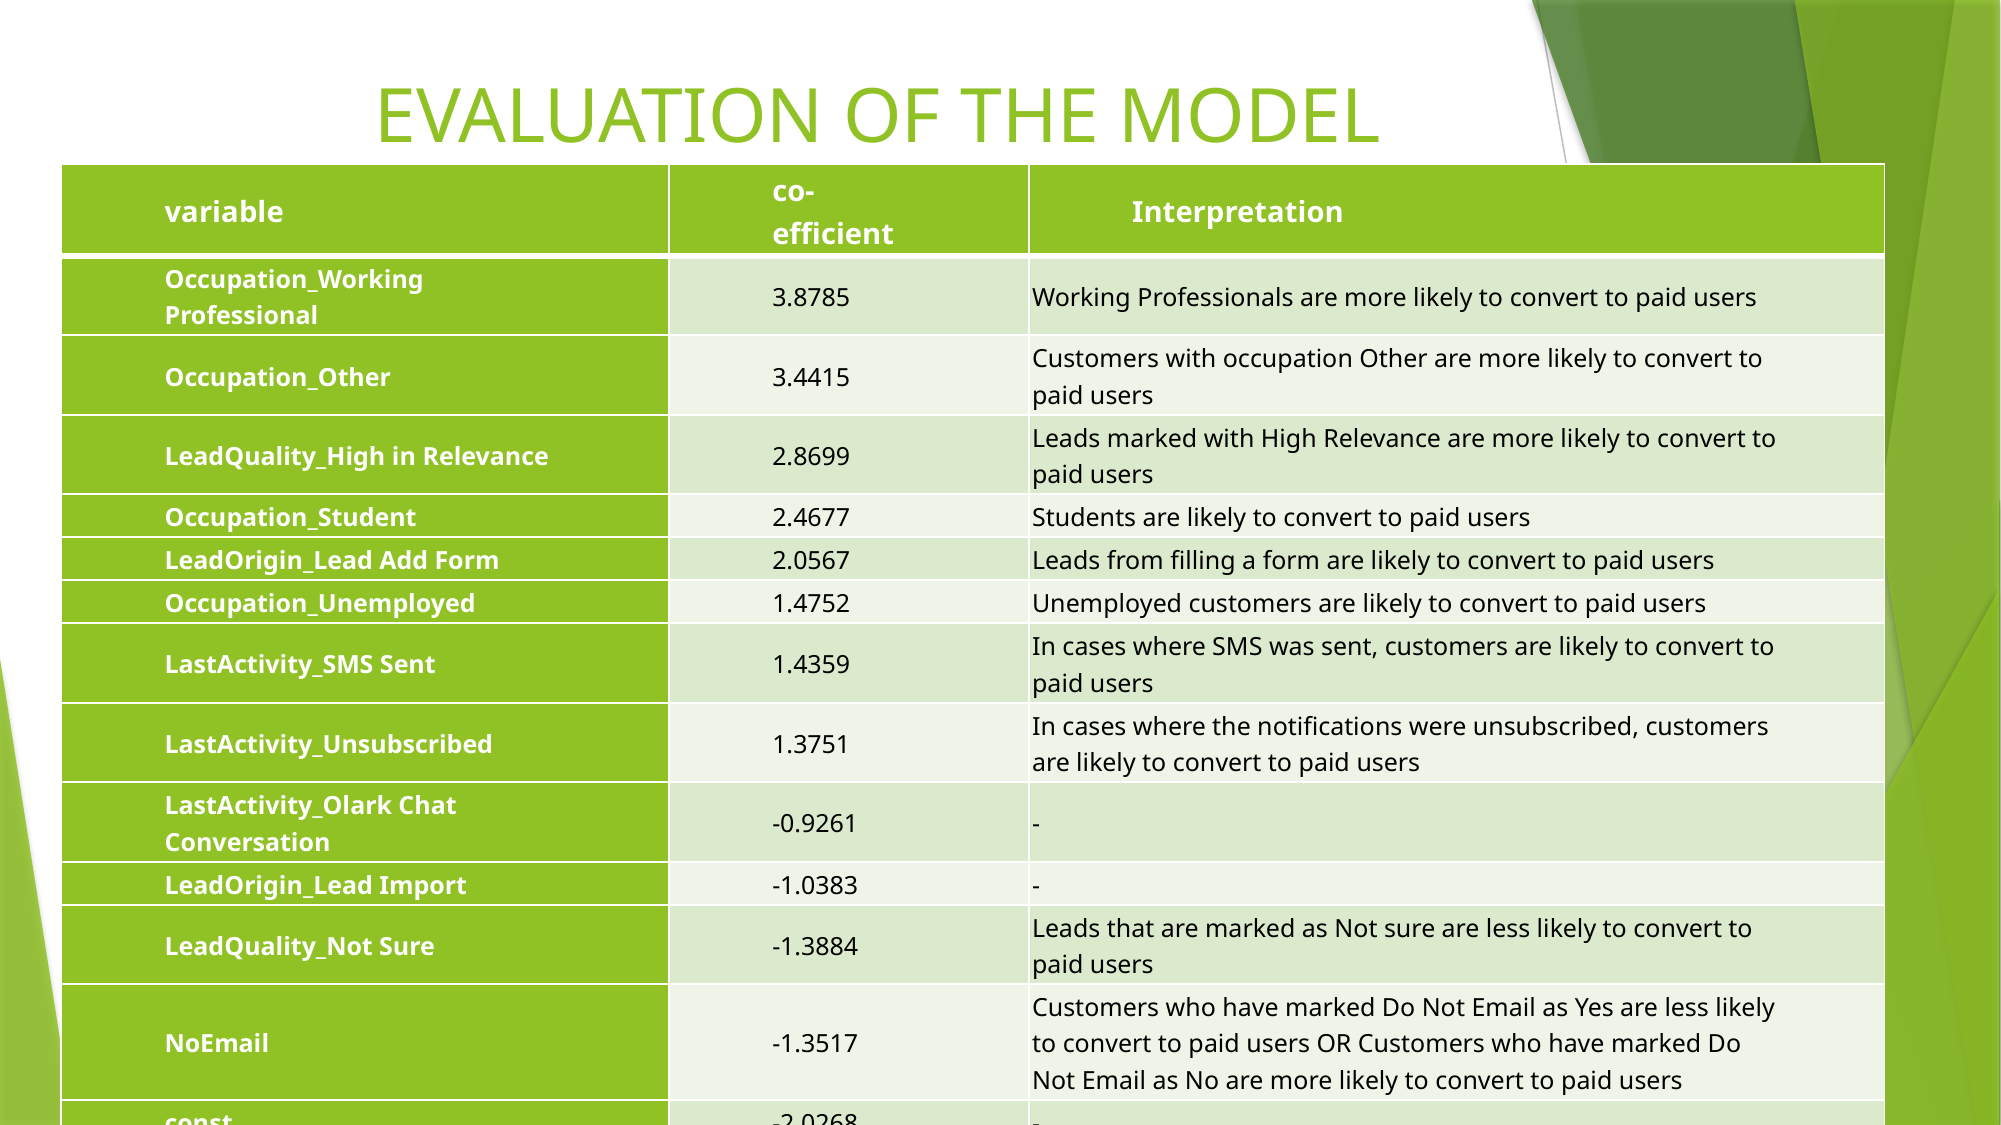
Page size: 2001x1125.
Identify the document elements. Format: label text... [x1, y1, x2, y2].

table_cell 1.3751 [670, 704, 1028, 781]
table_cell Occupation_Student [62, 495, 668, 536]
table_cell Occupation_Other [62, 336, 668, 414]
table_cell Leads from filling a form are likely to convert to paid users [1030, 538, 1884, 579]
title EVALUATION OF THE MODEL [15, 59, 1741, 193]
table_cell Leads that are marked as Not sure are less likely to convert to paid users [1030, 906, 1884, 983]
table_cell In cases where the notifications were unsubscribed, customers are likely to convert to paid users [1030, 704, 1884, 781]
table_cell - [1030, 1101, 1884, 1125]
table_cell LastActivity_SMS Sent [62, 624, 668, 702]
table_cell -2.0268 [670, 1101, 1028, 1125]
table_cell 3.4415 [670, 336, 1028, 414]
table_cell 2.0567 [670, 538, 1028, 579]
table_cell Working Professionals are more likely to convert to paid users [1030, 259, 1884, 334]
table_cell LastActivity_Unsubscribed [62, 704, 668, 781]
table_cell -1.3884 [670, 906, 1028, 983]
table_cell NoEmail [62, 985, 668, 1099]
table_cell 1.4752 [670, 581, 1028, 622]
table_cell Leads marked with High Relevance are more likely to convert to paid users [1030, 416, 1884, 493]
table_cell LeadOrigin_Lead Import [62, 863, 668, 904]
table_cell 2.8699 [670, 416, 1028, 493]
table_cell 1.4359 [670, 624, 1028, 702]
table_cell LeadQuality_Not Sure [62, 906, 668, 983]
table_cell LeadOrigin_Lead Add Form [62, 538, 668, 579]
table_cell Unemployed customers are likely to convert to paid users [1030, 581, 1884, 622]
table_header co-efficient [670, 165, 1028, 253]
table_cell Customers with occupation Other are more likely to convert to paid users [1030, 336, 1884, 414]
table_cell 3.8785 [670, 259, 1028, 334]
table_cell -0.9261 [670, 783, 1028, 861]
table_cell -1.3517 [670, 985, 1028, 1099]
table_header Interpretation [1030, 165, 1884, 253]
table_cell -1.0383 [670, 863, 1028, 904]
table_cell - [1030, 863, 1884, 904]
table_cell LeadQuality_High in Relevance [62, 416, 668, 493]
table_cell - [1030, 783, 1884, 861]
table_cell LastActivity_Olark Chat Conversation [62, 783, 668, 861]
table_cell In cases where SMS was sent, customers are likely to convert to paid users [1030, 624, 1884, 702]
table_cell Customers who have marked Do Not Email as Yes are less likely to convert to paid users OR Customers who have marked Do Not Email as No are more likely to convert to paid users [1030, 985, 1884, 1099]
table_cell Occupation_Unemployed [62, 581, 668, 622]
table_cell Occupation_Working Professional [62, 259, 668, 334]
table_cell Students are likely to convert to paid users [1030, 495, 1884, 536]
table_header variable [62, 165, 668, 253]
table_cell 2.4677 [670, 495, 1028, 536]
table_cell const [62, 1101, 668, 1125]
